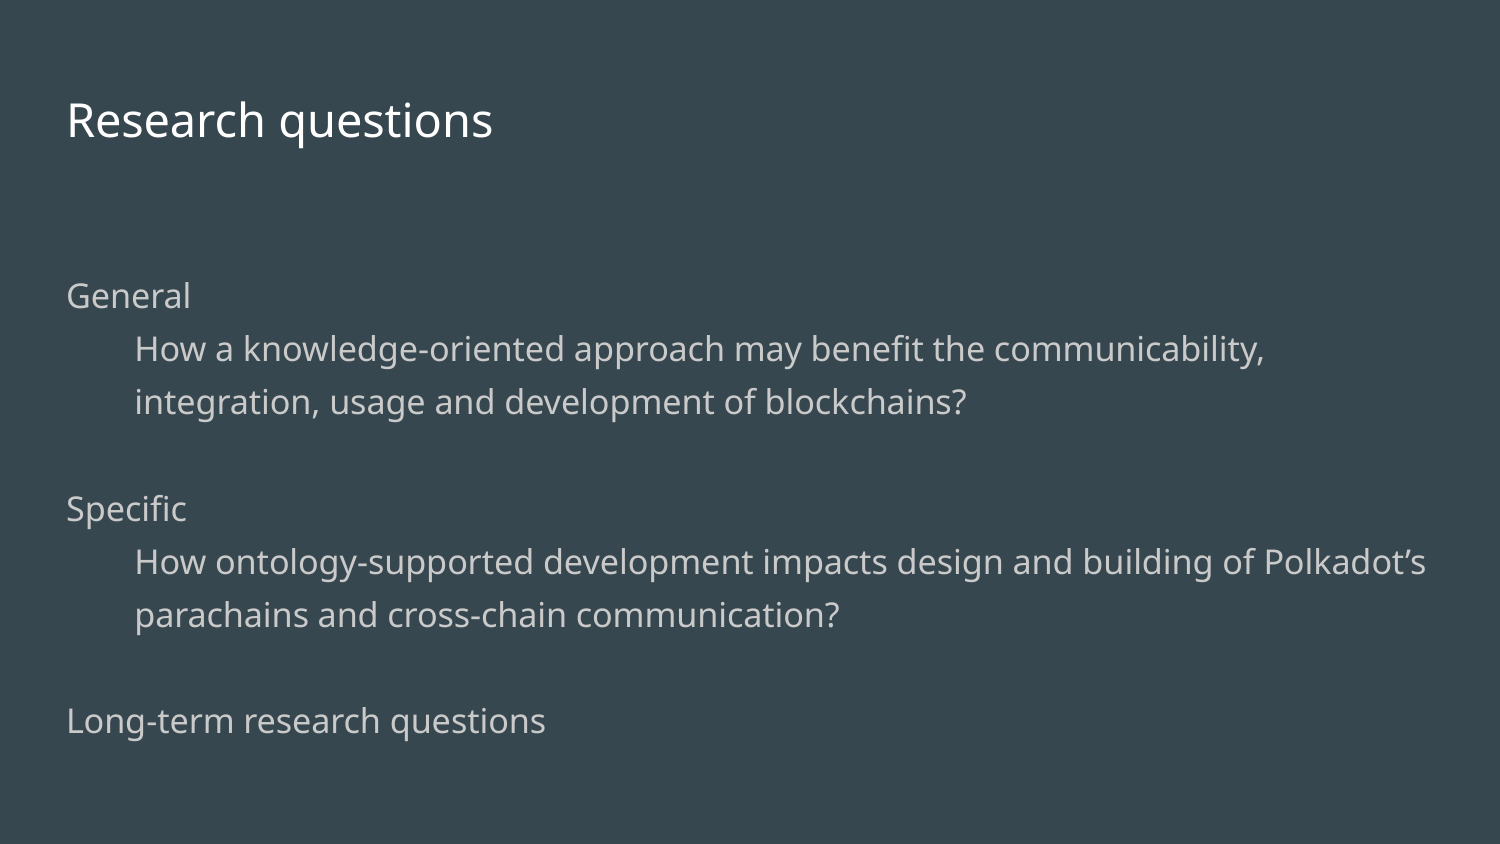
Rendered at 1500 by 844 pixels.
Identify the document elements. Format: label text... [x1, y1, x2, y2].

title Research questions [51, 72, 1449, 167]
list General How a knowledge-oriented approach may benefit the communicability, integration, usage and development of blockchains? Specific How ontology-supported development impacts design and building of Polkadot’s parachains and cross-chain communication? Long-term research questions [51, 250, 1449, 767]
